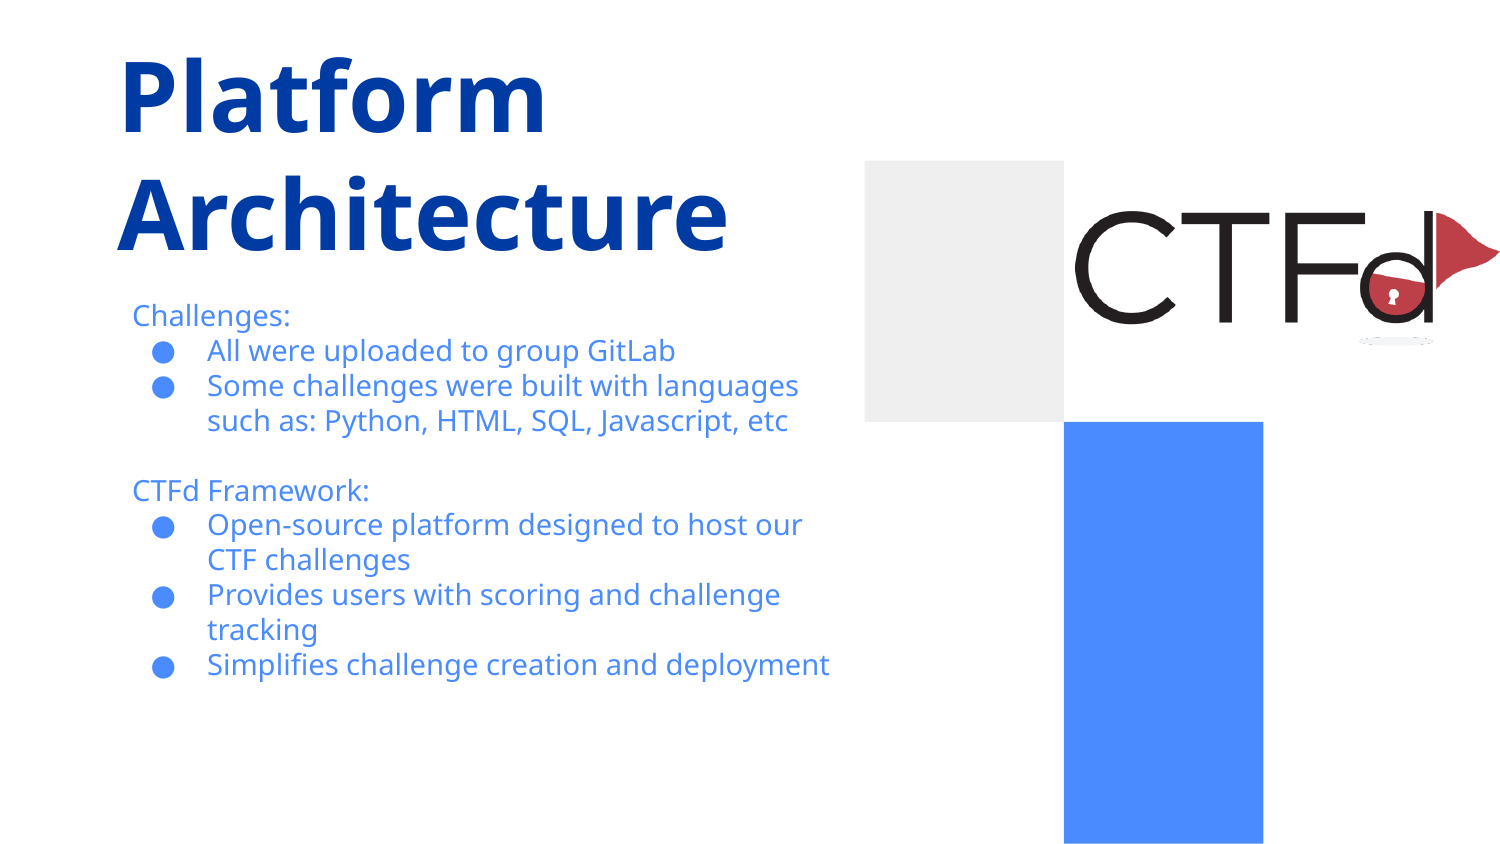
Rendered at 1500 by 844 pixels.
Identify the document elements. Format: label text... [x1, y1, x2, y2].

subtitle Challenges: All were uploaded to group GitLab Some challenges were built with languages such as: Python, HTML, SQL, Javascript, etc CTFd Framework: Open-source platform designed to host our CTF challenges Provides users with scoring and challenge tracking Simplifies challenge creation and deployment [116, 281, 849, 611]
title Platform Architecture [102, 83, 835, 222]
picture [1074, 205, 1500, 352]
